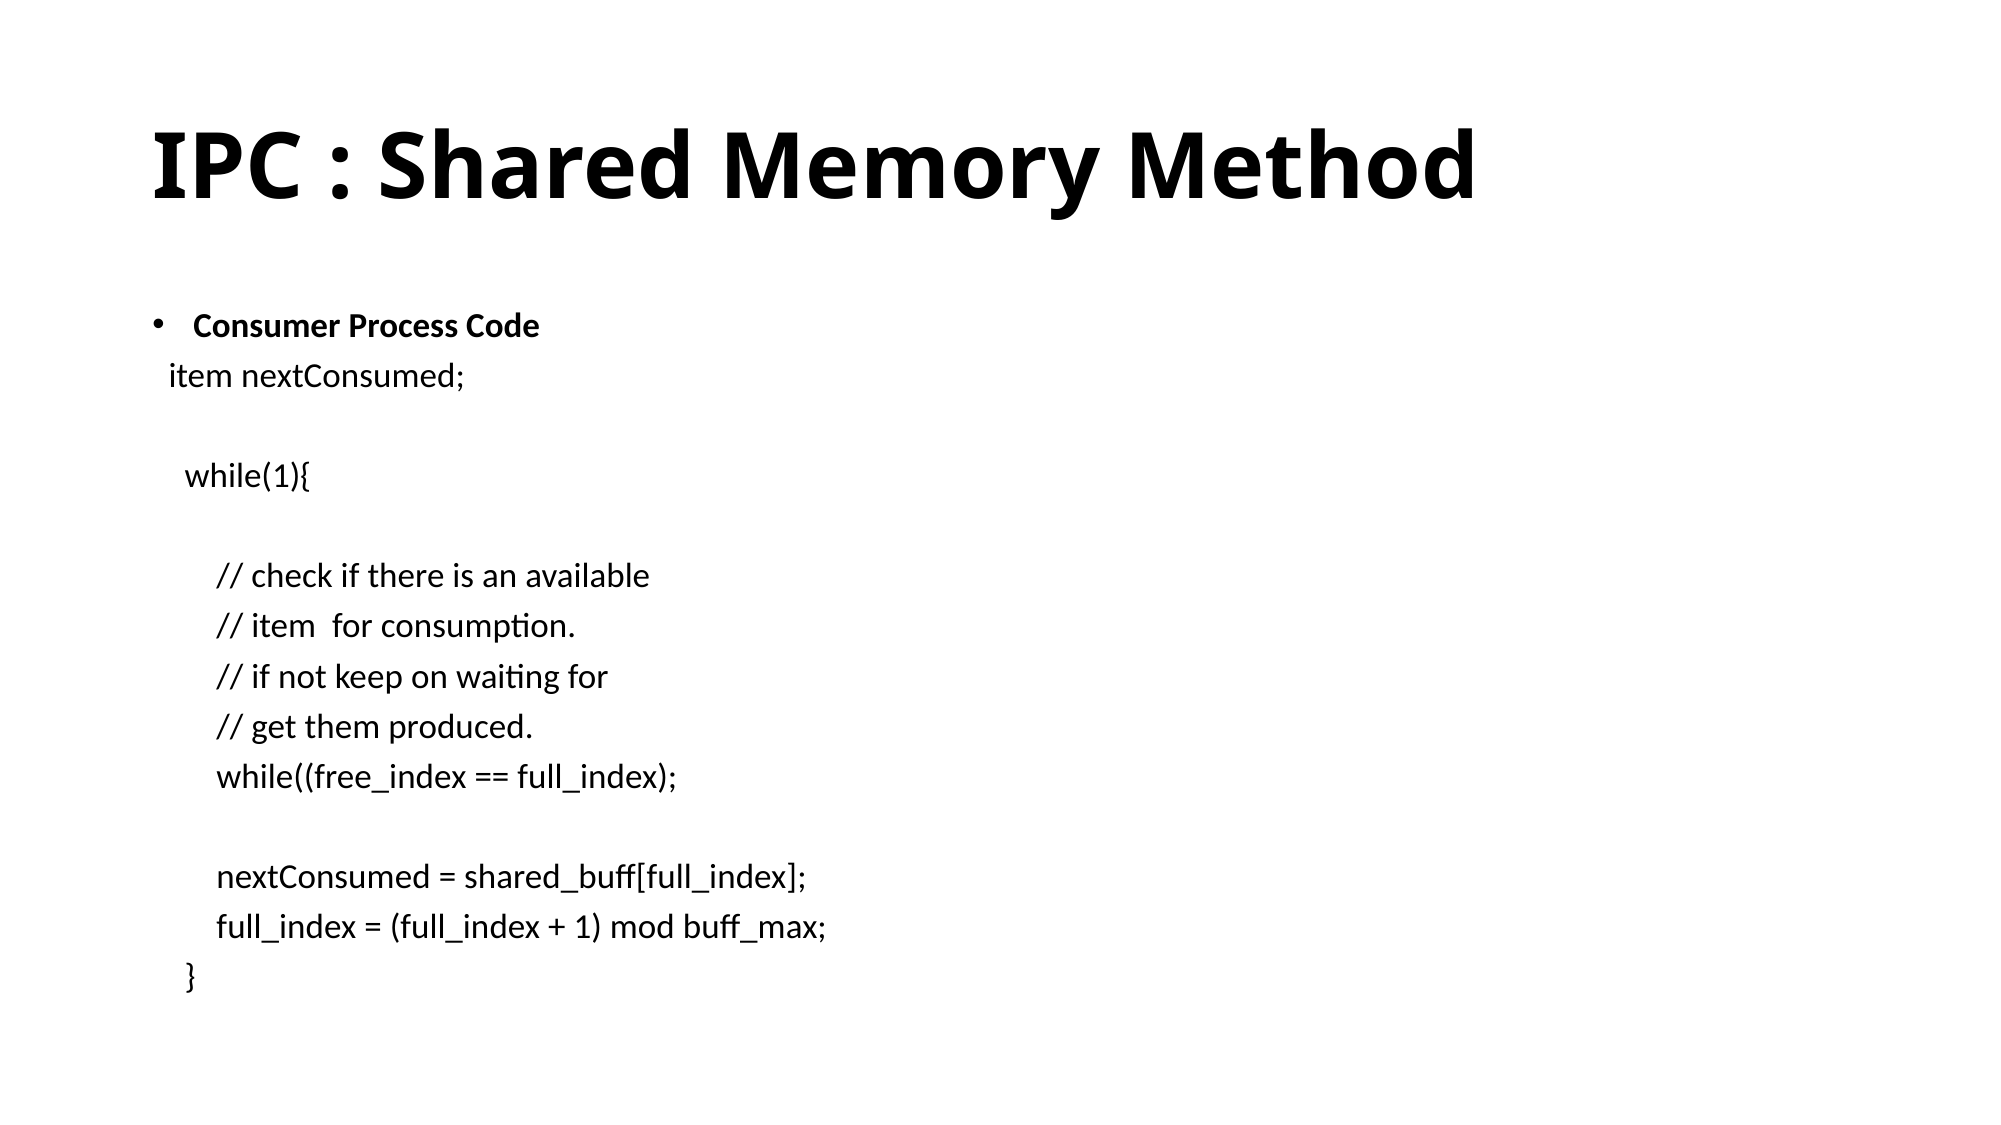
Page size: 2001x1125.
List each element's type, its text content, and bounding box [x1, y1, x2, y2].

title IPC : Shared Memory Method [137, 59, 1863, 278]
list Consumer Process Code item nextConsumed; while(1){ // check if there is an available // item for consumption. // if not keep on waiting for // get them produced. while((free_index == full_index); nextConsumed = shared_buff[full_index]; full_index = (full_index + 1) mod buff_max; } [137, 299, 1863, 1014]
